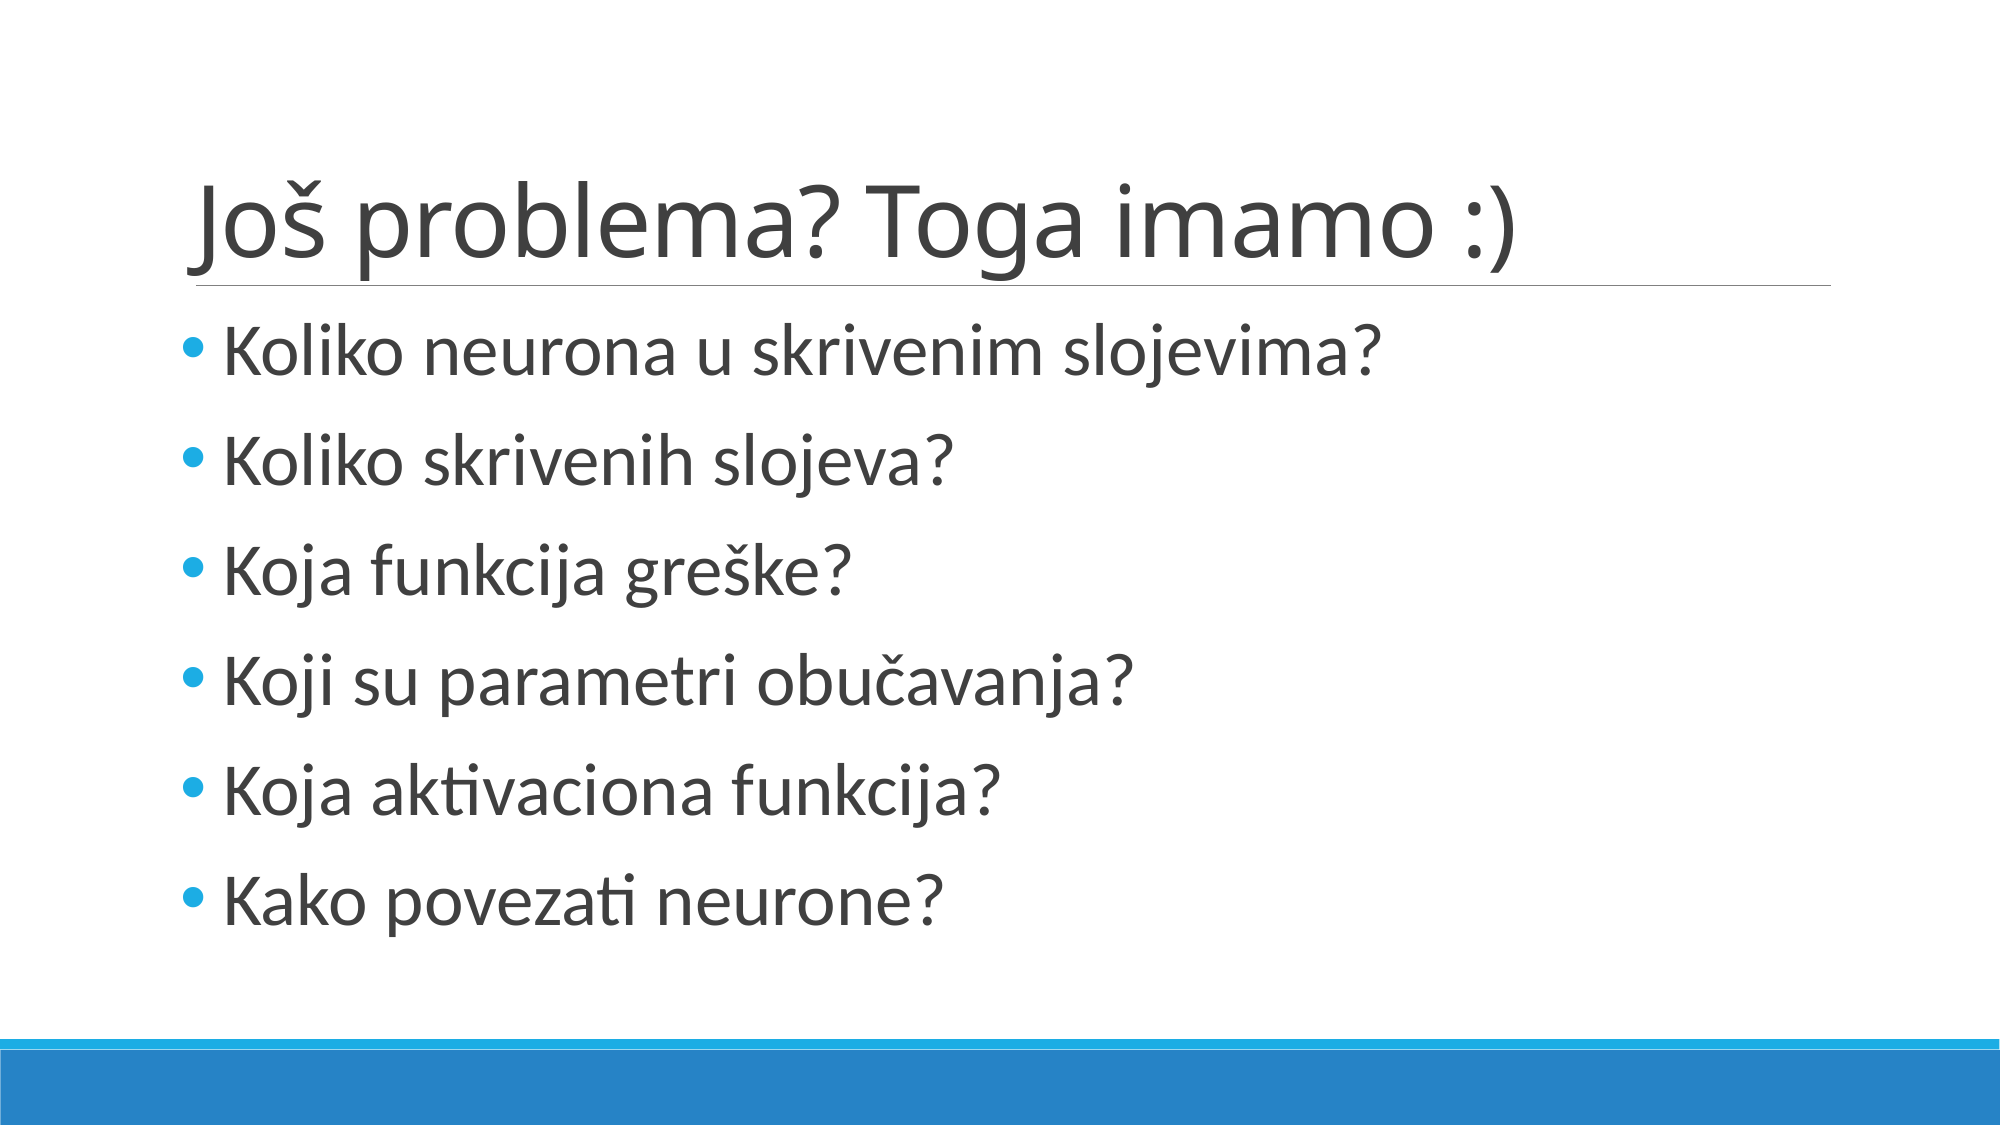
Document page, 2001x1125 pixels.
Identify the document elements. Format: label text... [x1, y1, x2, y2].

list Koliko neurona u skrivenim slojevima? Koliko skrivenih slojeva? Koja funkcija greške? Koji su parametri obučavanja? Koja aktivaciona funkcija? Kako povezati neurone? [180, 302, 1830, 963]
title Još problema? Toga imamo :) [180, 47, 1830, 285]
